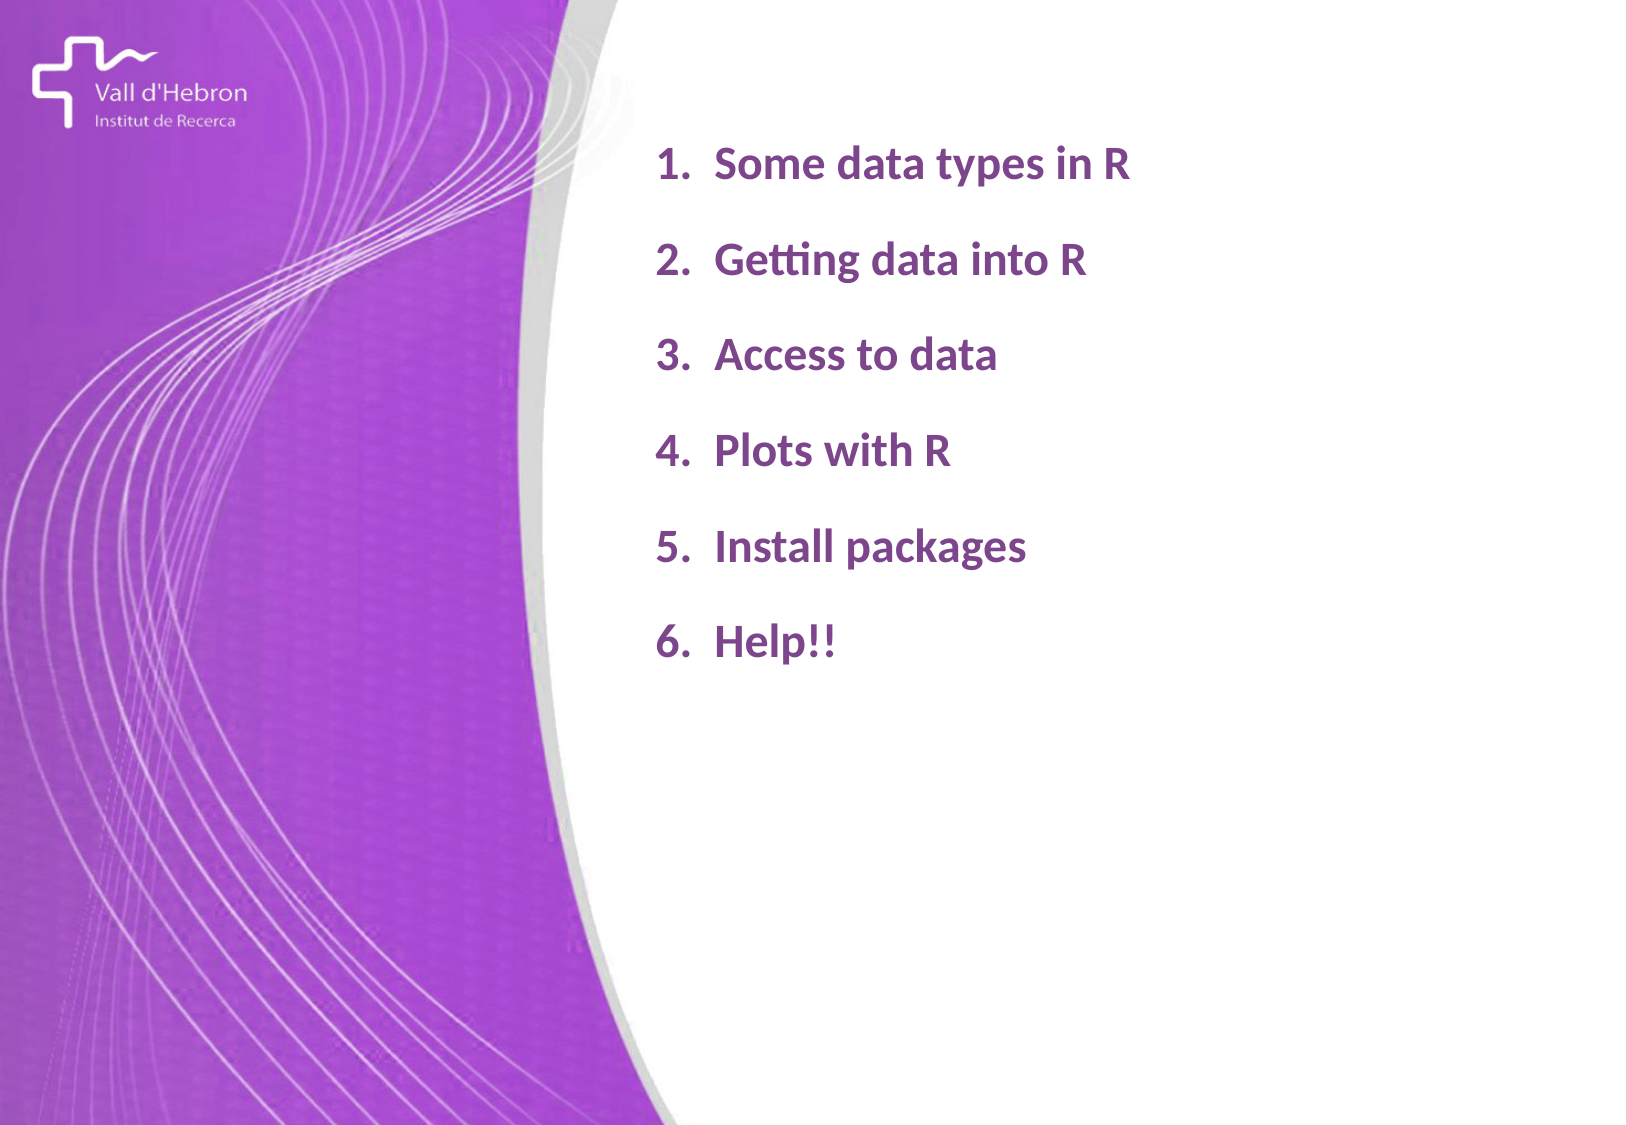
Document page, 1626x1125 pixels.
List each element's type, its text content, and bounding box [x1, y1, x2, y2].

picture [0, 0, 1626, 1125]
list Some data types in R Getting data into R Access to data Plots with R Install packages Help!! [640, 95, 1625, 973]
